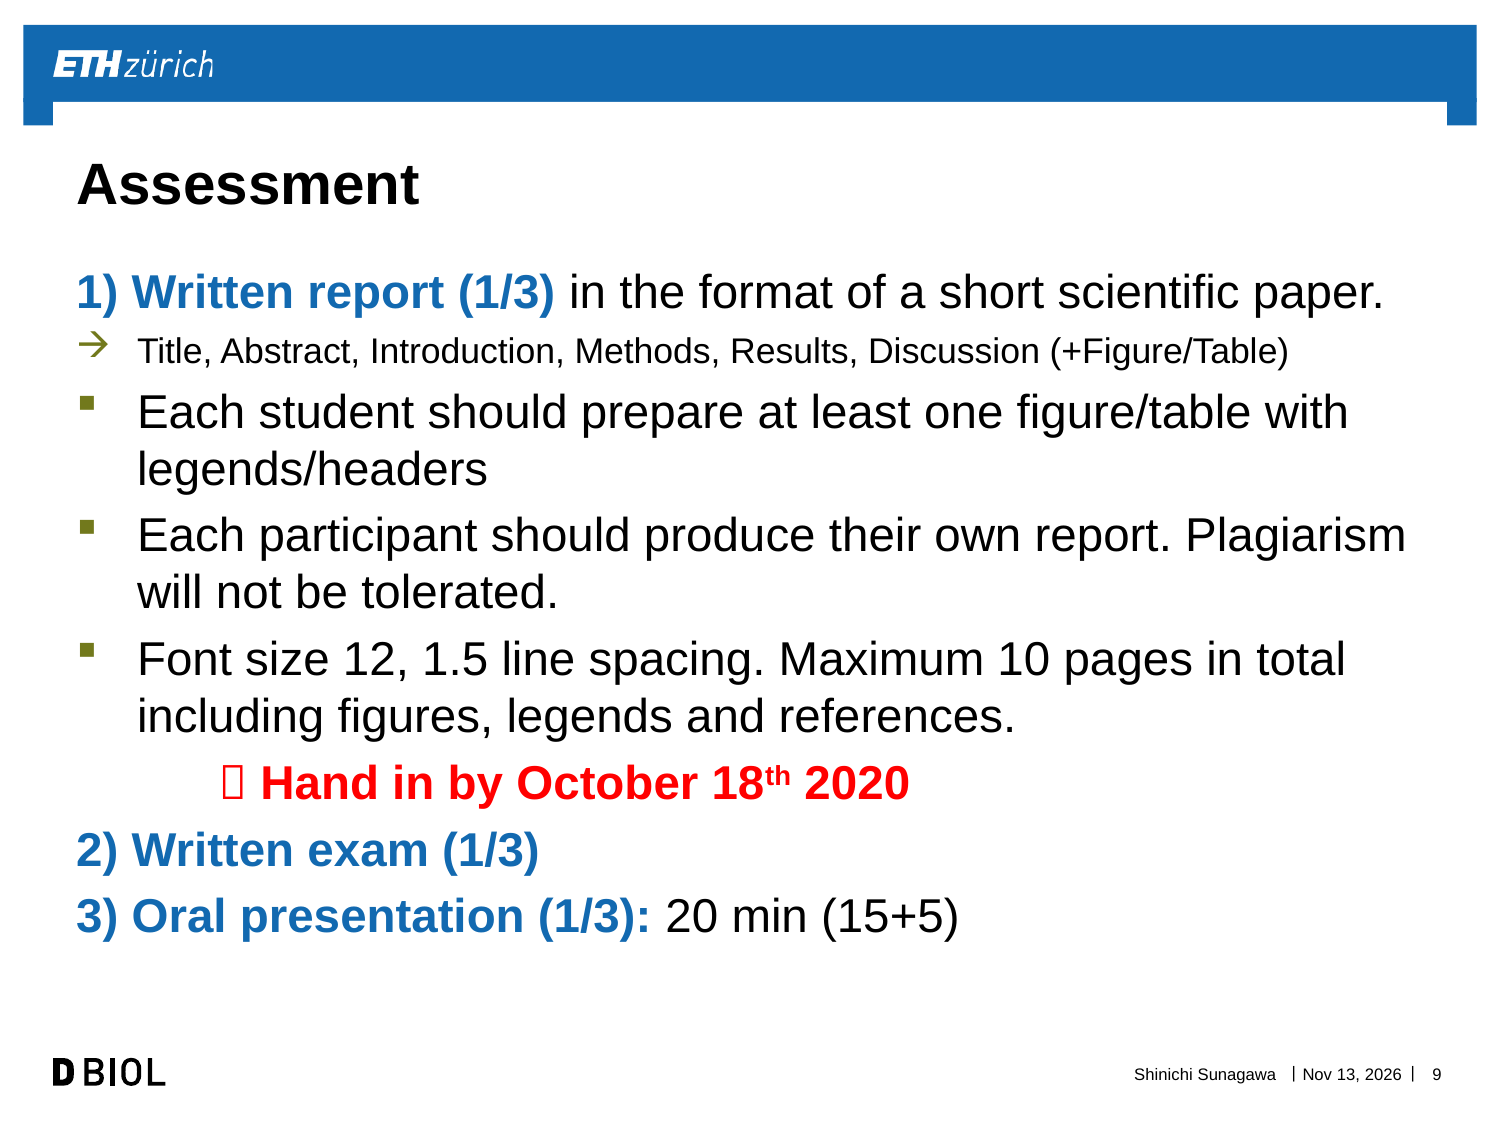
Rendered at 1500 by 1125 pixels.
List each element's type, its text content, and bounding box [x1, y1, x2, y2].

slide_number 15-Sep-20 [1302, 1034, 1403, 1112]
list 1) Written report (1/3) in the format of a short scientific paper. Title, Abstract, Introduction, Methods, Results, Discussion (+Figure/Table) Each student should prepare at least one figure/table with legends/headers Each participant should produce their own report. Plagiarism will not be tolerated. Font size 12, 1.5 line spacing. Maximum 10 pages in total including figures, legends and references.  Hand in by October 18th 2020 2) Written exam (1/3) 3) Oral presentation (1/3): 20 min (15+5) [53, 261, 1445, 953]
title Assessment [53, 101, 1447, 262]
slide_number 9 [1415, 1034, 1459, 1112]
footer Shinichi Sunagawa [750, 1034, 1277, 1112]
